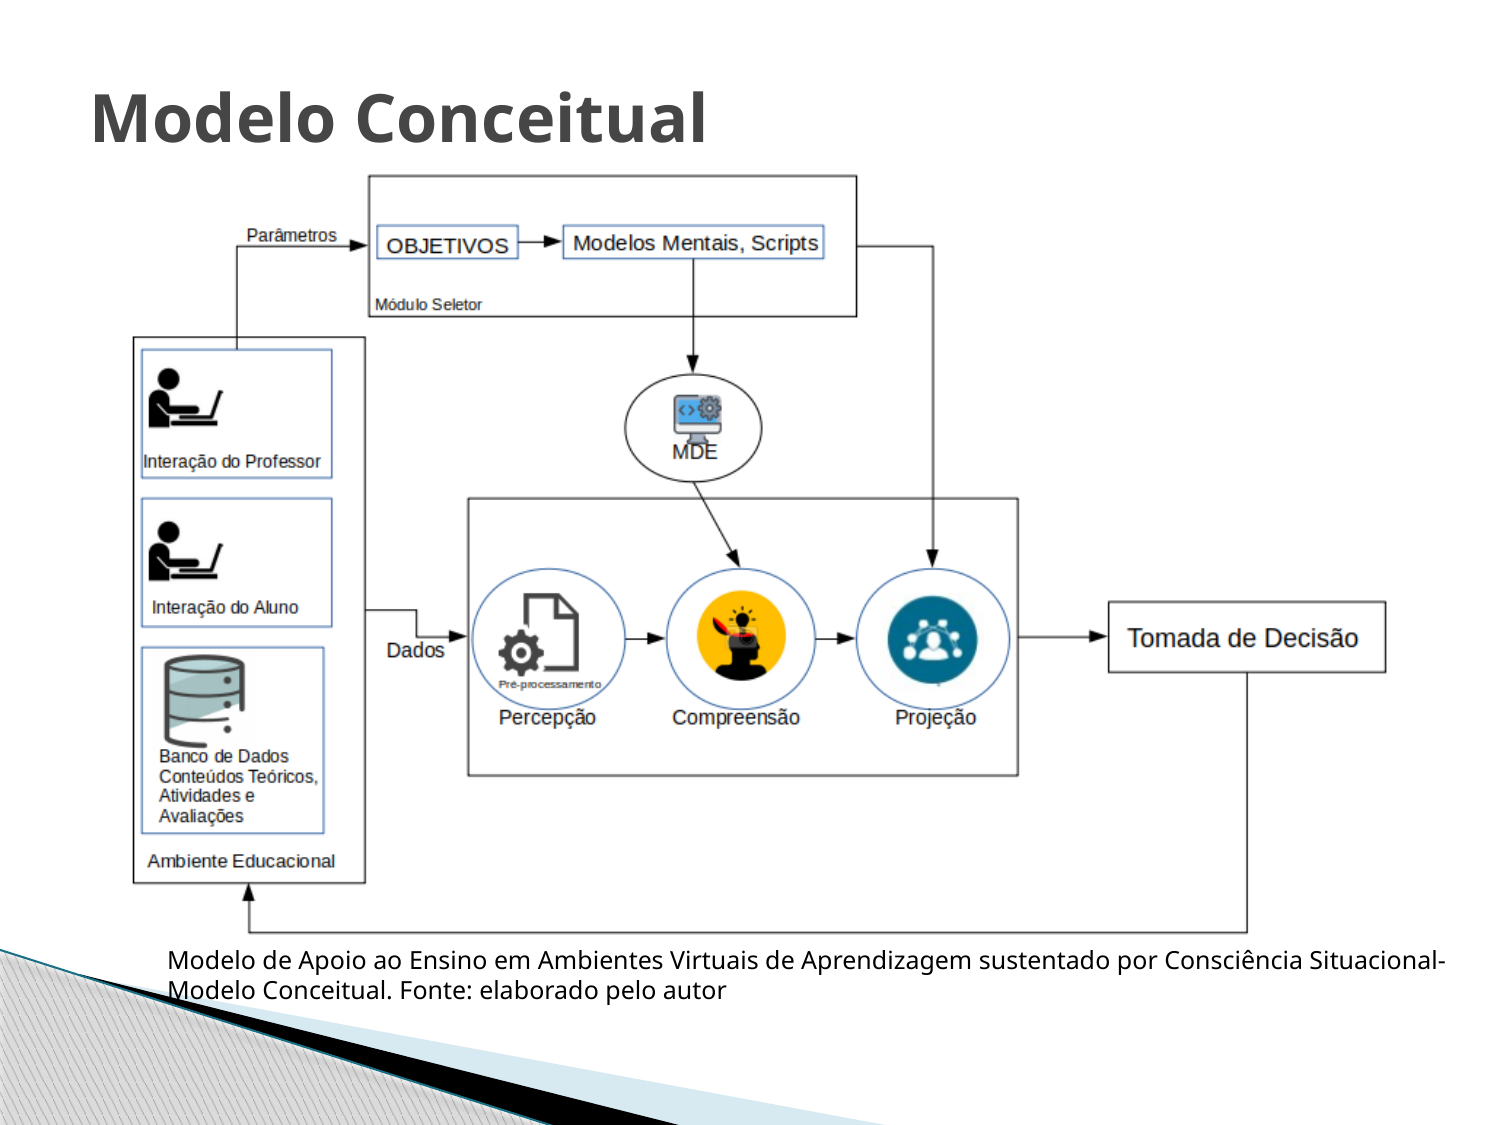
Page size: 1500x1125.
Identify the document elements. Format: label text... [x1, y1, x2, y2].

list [116, 163, 1407, 945]
title Modelo Conceitual [75, 45, 1425, 247]
text_box Modelo de Apoio ao Ensino em Ambientes Virtuais de Aprendizagem sustentado por Consciência Situacional- Modelo Conceitual. Fonte: elaborado pelo autor [152, 937, 1500, 1013]
